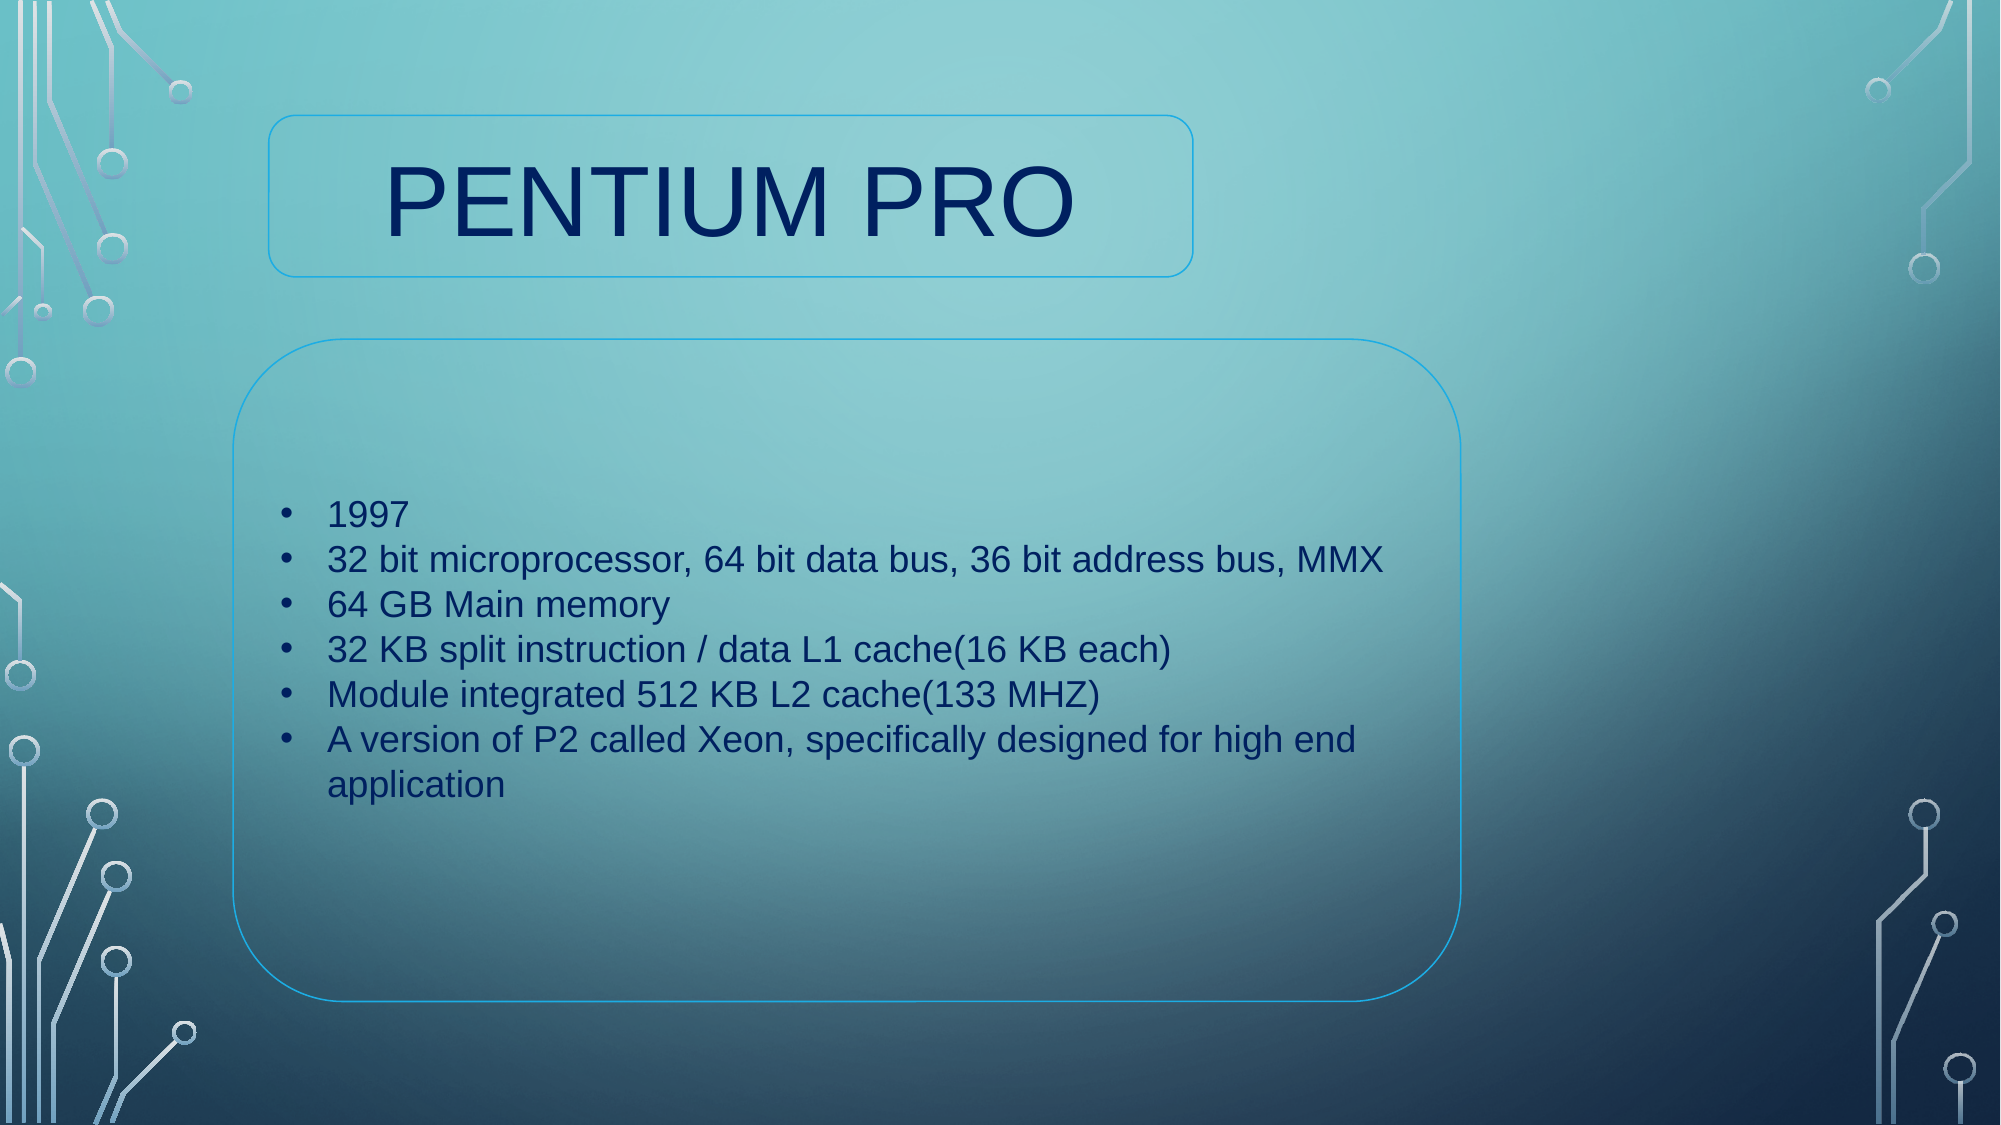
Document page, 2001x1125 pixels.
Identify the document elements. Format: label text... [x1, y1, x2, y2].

text_box 1997 32 bit microprocessor, 64 bit data bus, 36 bit address bus, MMX 64 GB Main memory 32 KB split instruction / data L1 cache(16 KB each) Module integrated 512 KB L2 cache(133 MHZ) A version of P2 called Xeon, specifically designed for high end application [232, 338, 1462, 1003]
text_box Pentium Pro [267, 114, 1194, 278]
